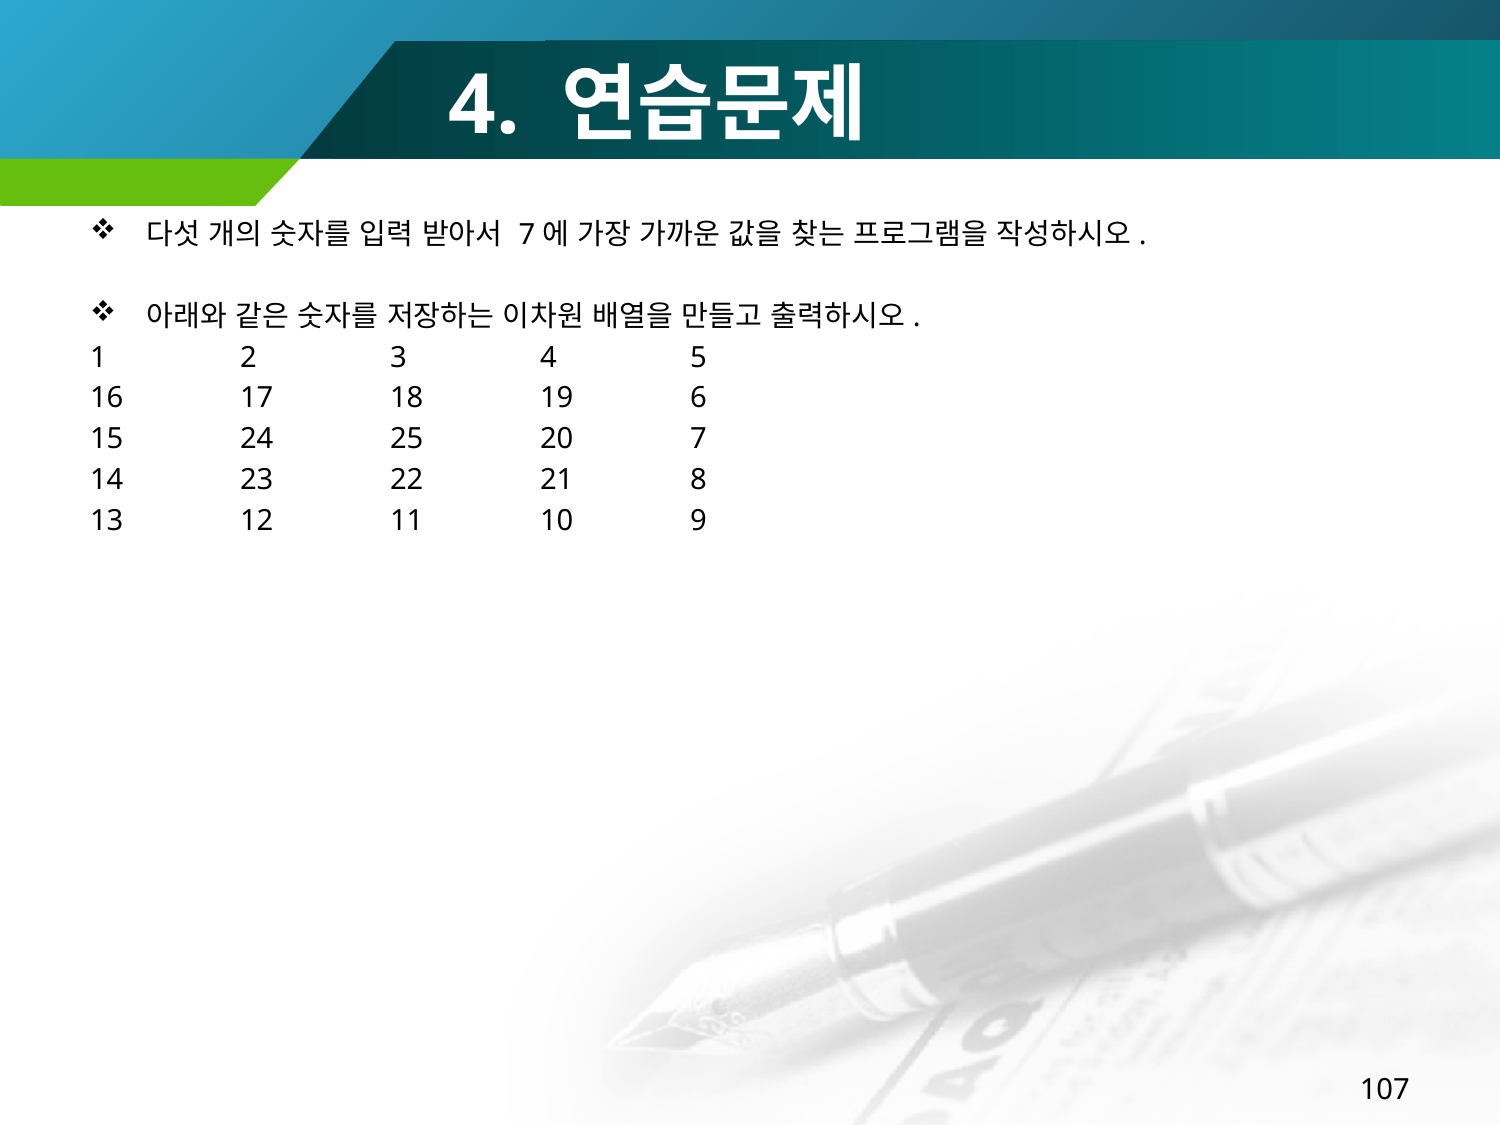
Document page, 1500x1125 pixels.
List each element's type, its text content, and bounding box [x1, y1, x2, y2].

picture [490, 448, 1500, 1125]
slide_number 107 [1074, 1062, 1426, 1103]
list 다섯 개의 숫자를 입력 받아서 7에 가장 가까운 값을 찾는 프로그램을 작성하시오. 아래와 같은 숫자를 저장하는 이차원 배열을 만들고 출력하시오. 1 2 3 4 5 16 17 18 19 6 15 24 25 20 7 14 23 22 21 8 13 12 11 10 9 [74, 207, 1426, 970]
title 4. 연습문제 [433, 36, 1500, 163]
